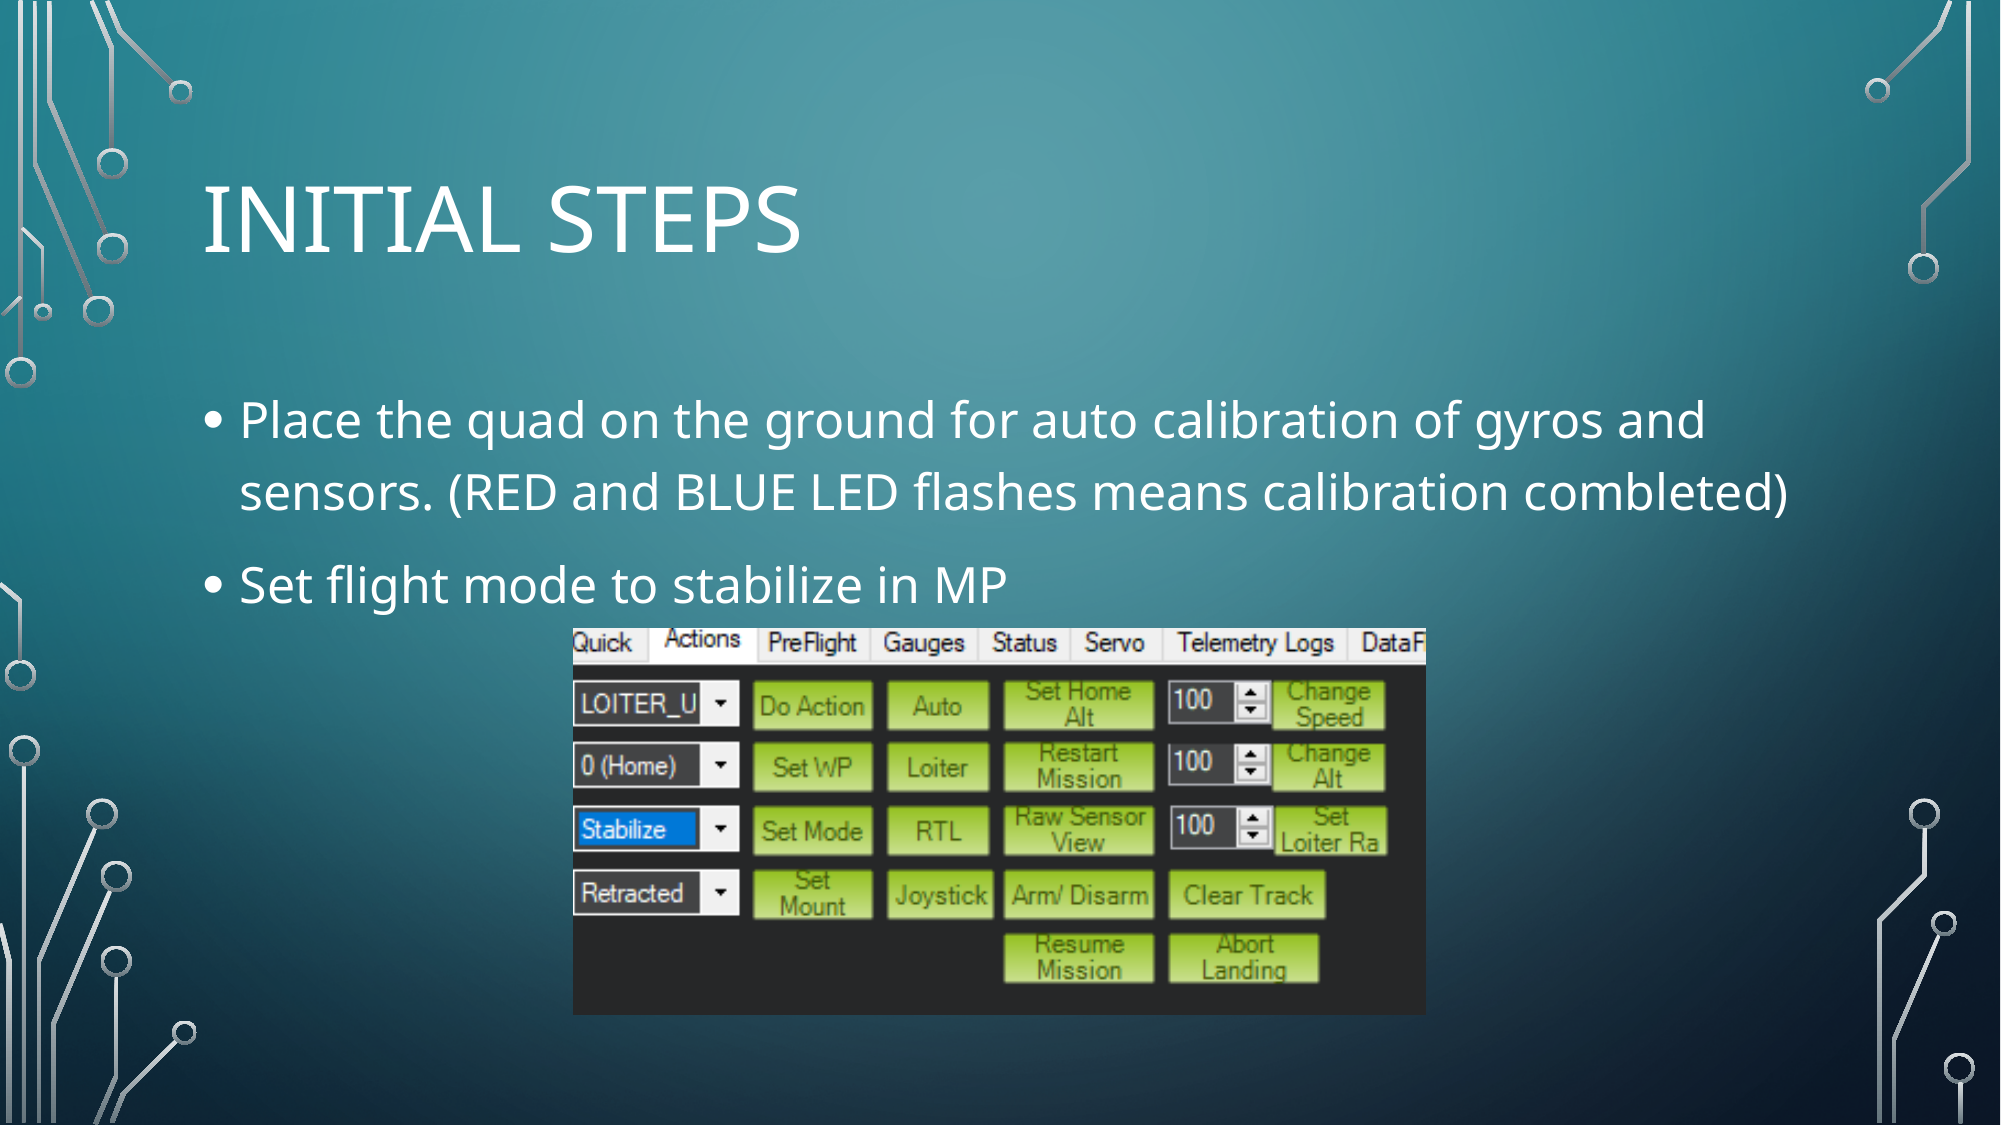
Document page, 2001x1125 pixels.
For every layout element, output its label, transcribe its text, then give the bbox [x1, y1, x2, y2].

picture [573, 628, 1426, 1015]
list Place the quad on the ground for auto calibration of gyros and sensors. (RED and BLUE LED flashes means calibration combleted) Set flight mode to stabilize in MP [187, 369, 1813, 950]
title Initial steps [187, 101, 1813, 344]
